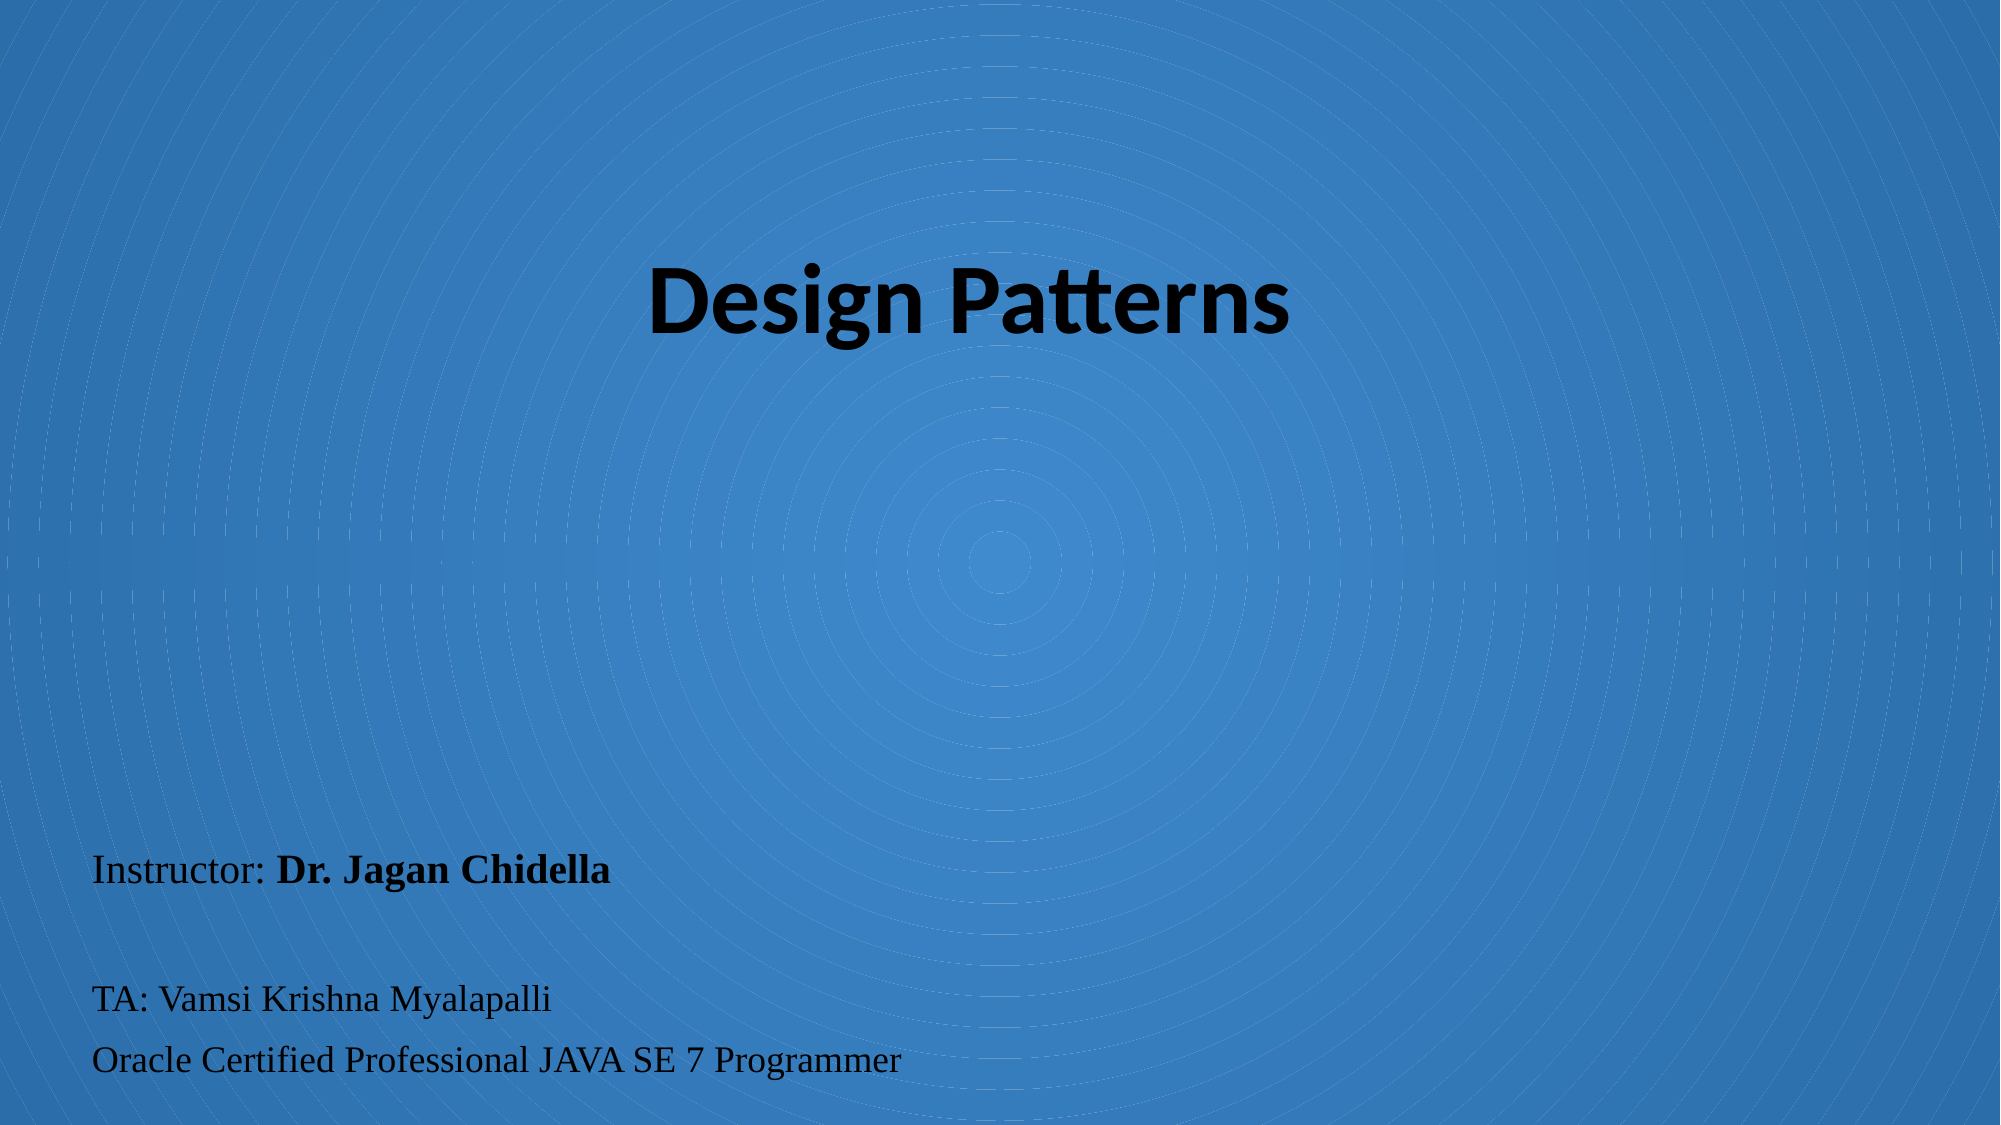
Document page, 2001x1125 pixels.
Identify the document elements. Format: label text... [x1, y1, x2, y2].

text_box Instructor: Dr. Jagan Chidella TA: Vamsi Krishna Myalapalli Oracle Certified Professional JAVA SE 7 Programmer [76, 839, 1525, 1078]
text_box Design Patterns [632, 225, 1308, 361]
